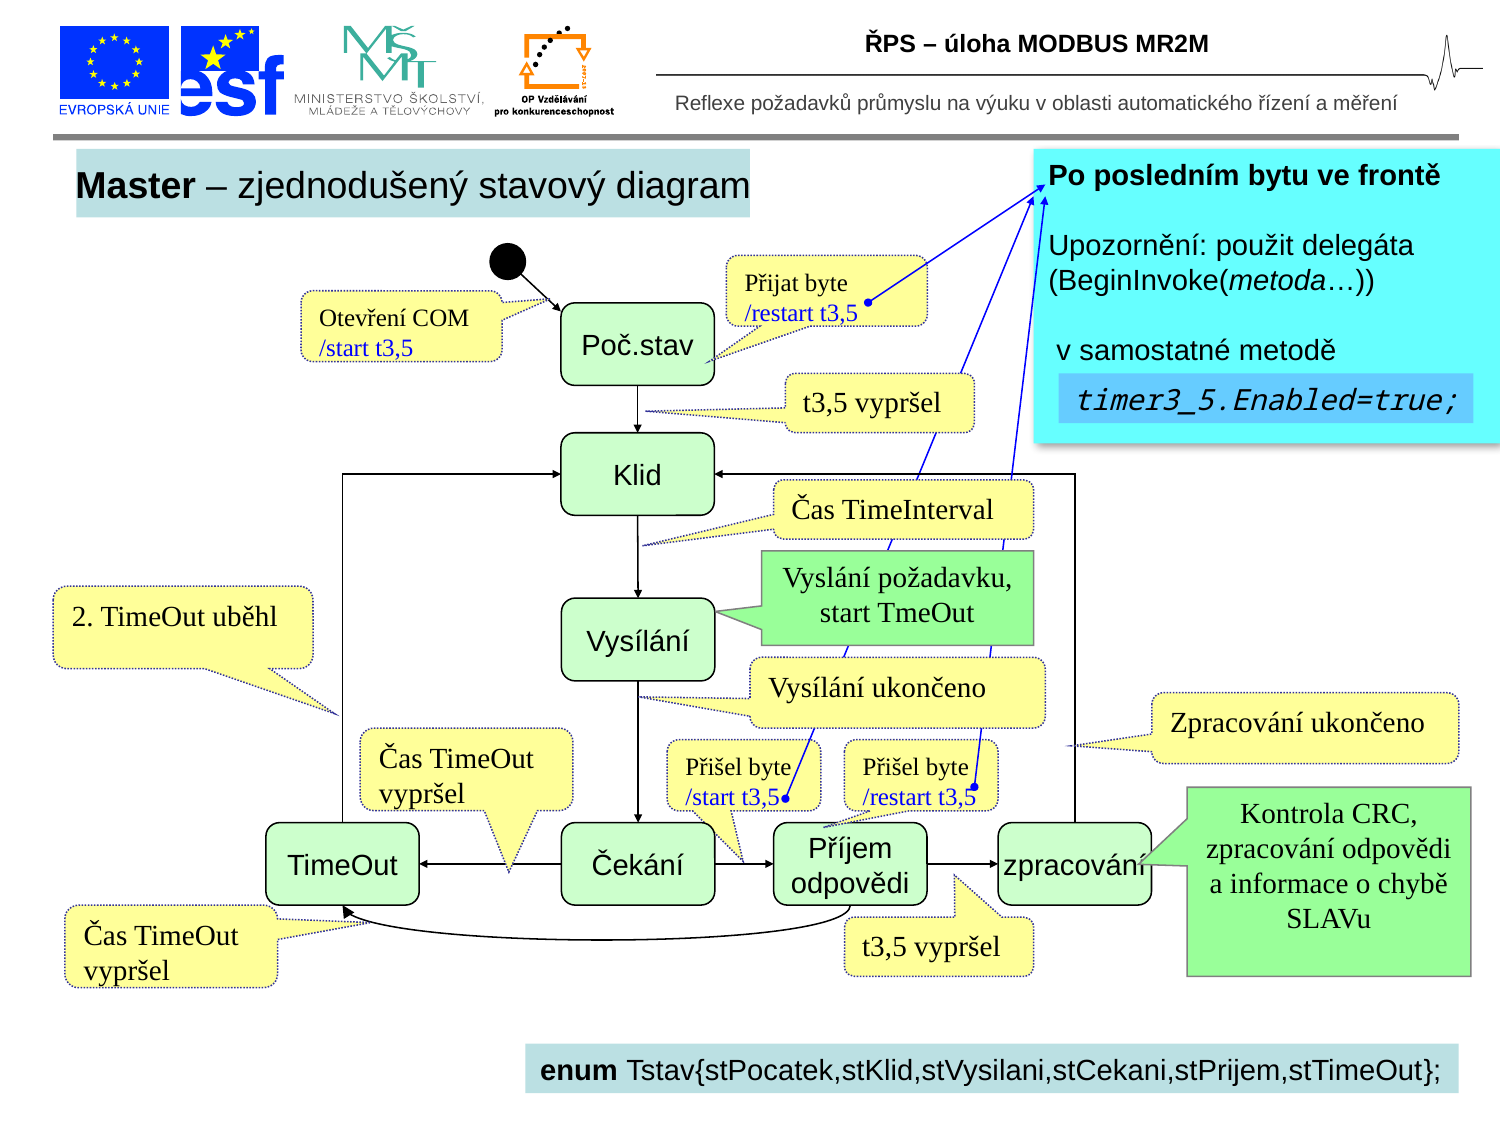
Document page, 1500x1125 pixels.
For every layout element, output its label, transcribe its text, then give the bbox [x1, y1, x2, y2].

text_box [277, 539, 627, 758]
text_box Klid [560, 432, 715, 516]
text_box enum Tstav{stPocatek,stKlid,stVysilani,stCekani,stPrijem,stTimeOut}; [525, 1043, 591, 1094]
text_box Otevření COM /start t3,5 [301, 290, 551, 362]
text_box [863, 184, 1046, 307]
text_box Čas TimeInterval [643, 528, 715, 546]
text_box [960, 196, 1035, 373]
text_box zpracování [998, 822, 1152, 906]
text_box t3,5 vypršel [645, 373, 975, 433]
text_box Vysílání [632, 598, 715, 681]
text_box timer3_5.Enabled=true; [1058, 373, 1474, 424]
text_box [490, 243, 526, 280]
text_box Příjem odpovědi [773, 837, 928, 906]
text_box Zpracování ukončeno [1073, 692, 1459, 764]
text_box Přijat byte /restart t3,5 [709, 255, 928, 362]
text_box [548, 300, 561, 312]
text_box t3,5 vypršel [844, 875, 1034, 977]
text_box [1012, 196, 1049, 466]
text_box Vysílání ukončeno [643, 696, 715, 711]
text_box Čekání [561, 822, 591, 906]
text_box Po posledním bytu ve frontě Upozornění: použit delegáta (BeginInvoke(metoda…)) v samostatné metodě [1033, 148, 1500, 444]
text_box Master – zjednodušený stavový diagram [76, 148, 750, 218]
text_box TimeOut [265, 822, 420, 906]
text_box Čas TimeOut vypršel [360, 766, 573, 863]
text_box Poč.stav [560, 302, 715, 386]
picture [656, 34, 1483, 91]
text_box Čekání [602, 822, 715, 906]
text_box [720, 467, 1069, 829]
text_box Čas TimeOut vypršel [64, 905, 371, 988]
text_box 2. TimeOut uběhl [53, 586, 272, 692]
text_box Přišel byte /start t3,5 [667, 739, 744, 862]
text_box ŘPS – úloha MODBUS MR2M [644, 20, 1430, 68]
text_box Kontrola CRC, zpracování odpovědi a informace o chybě SLAVu [1138, 787, 1471, 977]
text_box enum Tstav{stPocatek,stKlid,stVysilani,stCekani,stPrijem,stTimeOut}; [602, 1043, 1459, 1094]
